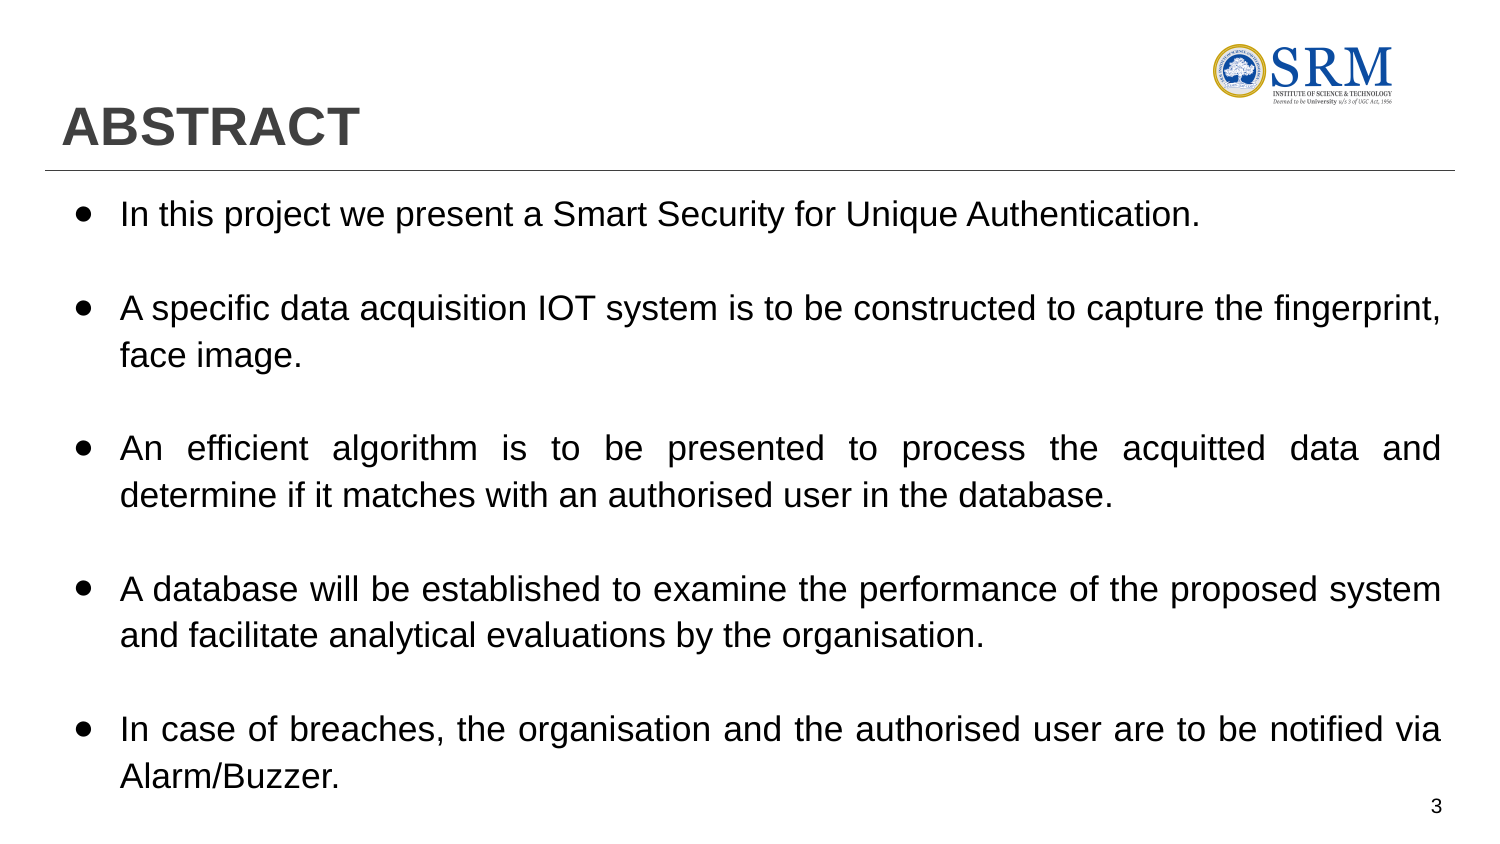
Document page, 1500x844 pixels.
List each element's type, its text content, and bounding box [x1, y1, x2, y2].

text_box ABSTRACT [49, 78, 1460, 169]
subtitle In this project we present a Smart Security for Unique Authentication. A specific data acquisition IOT system is to be constructed to capture the fingerprint, face image. An efficient algorithm is to be presented to process the acquitted data and determine if it matches with an authorised user in the database. A database will be established to examine the performance of the proposed system and facilitate analytical evaluations by the organisation. In case of breaches, the organisation and the authorised user are to be notified via Alarm/Buzzer. [45, 177, 1455, 787]
text_box 3 [1424, 786, 1461, 824]
picture [1213, 44, 1392, 105]
